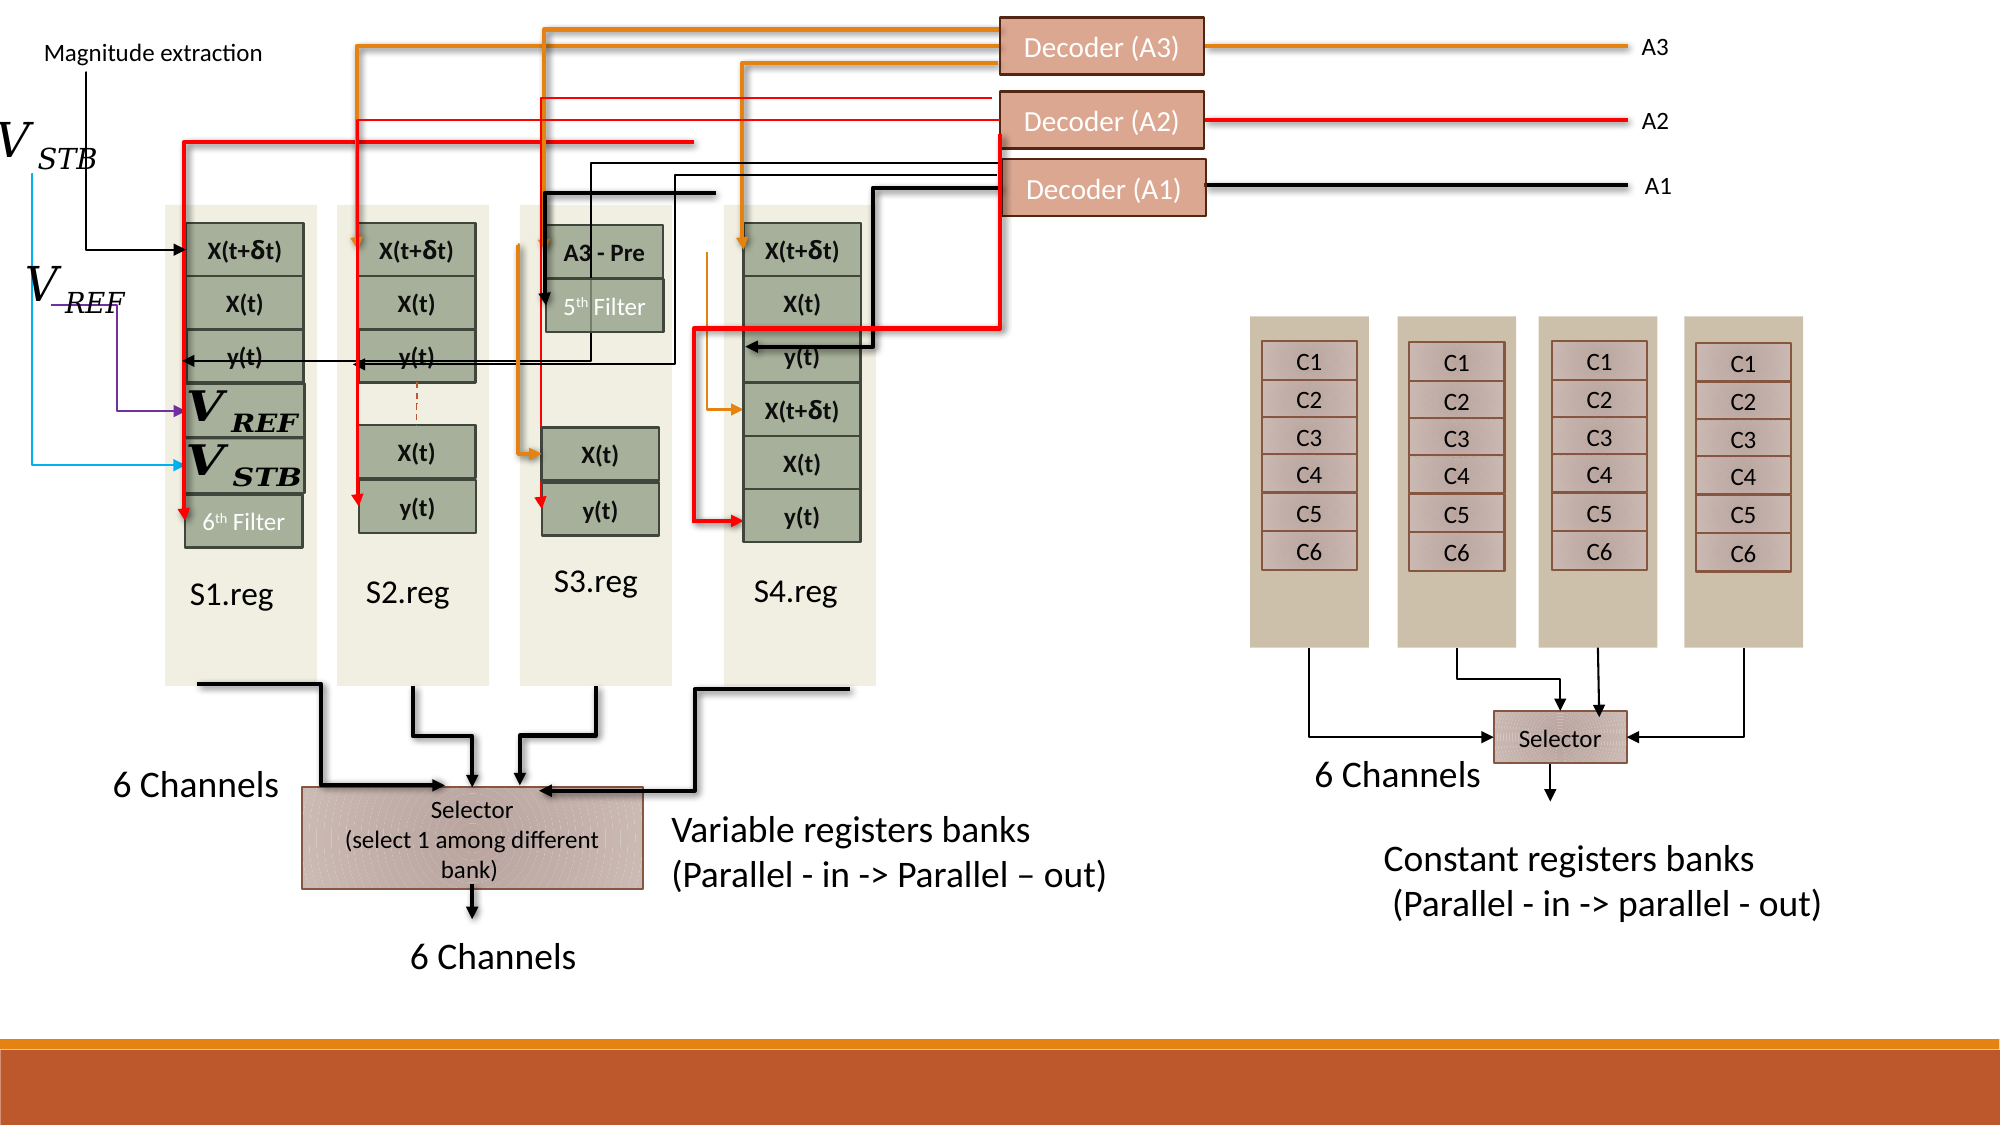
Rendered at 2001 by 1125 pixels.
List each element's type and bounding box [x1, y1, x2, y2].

text_box [28, 28, 279, 74]
text_box [1368, 826, 1840, 932]
text_box [0, 16, 1696, 920]
text_box [1250, 316, 1804, 803]
text_box [395, 925, 609, 985]
text_box [1630, 161, 1692, 207]
